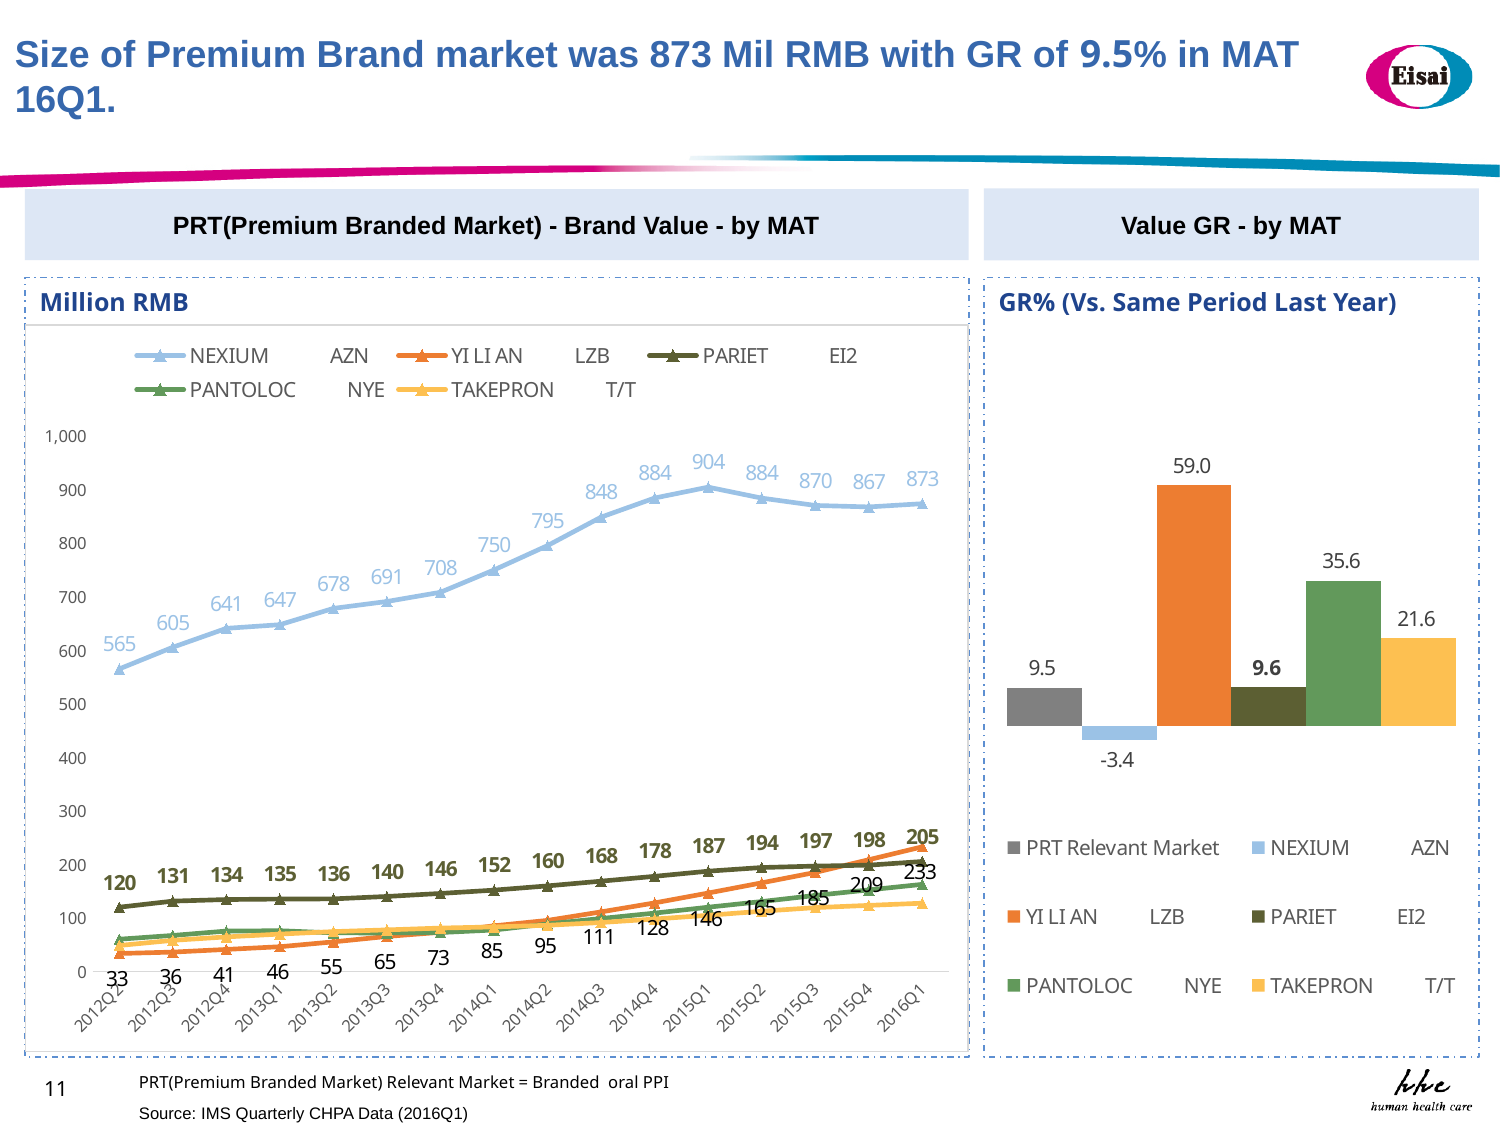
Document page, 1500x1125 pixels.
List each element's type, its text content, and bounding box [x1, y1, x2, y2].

picture [1366, 45, 1450, 110]
chart [24, 323, 970, 1053]
picture [1372, 1069, 1473, 1111]
text_box [24, 277, 969, 323]
chart [983, 323, 1480, 1053]
slide_number 11 [29, 1069, 123, 1110]
text_box Source: IMS Quarterly CHPA Data (2016Q1) [123, 1095, 1372, 1125]
text_box [983, 277, 1479, 323]
text_box Value GR - by MAT [983, 188, 1479, 261]
list PRT(Premium Branded Market) Relevant Market = Branded oral PPI [123, 1068, 1372, 1095]
list Size of Premium Brand market was 873 Mil RMB with GR of 9.5% in MAT 16Q1. [0, 0, 1337, 150]
text_box PRT(Premium Branded Market) - Brand Value - by MAT [24, 189, 969, 261]
picture [0, 152, 1500, 191]
picture [1424, 83, 1473, 110]
picture [1436, 45, 1473, 70]
